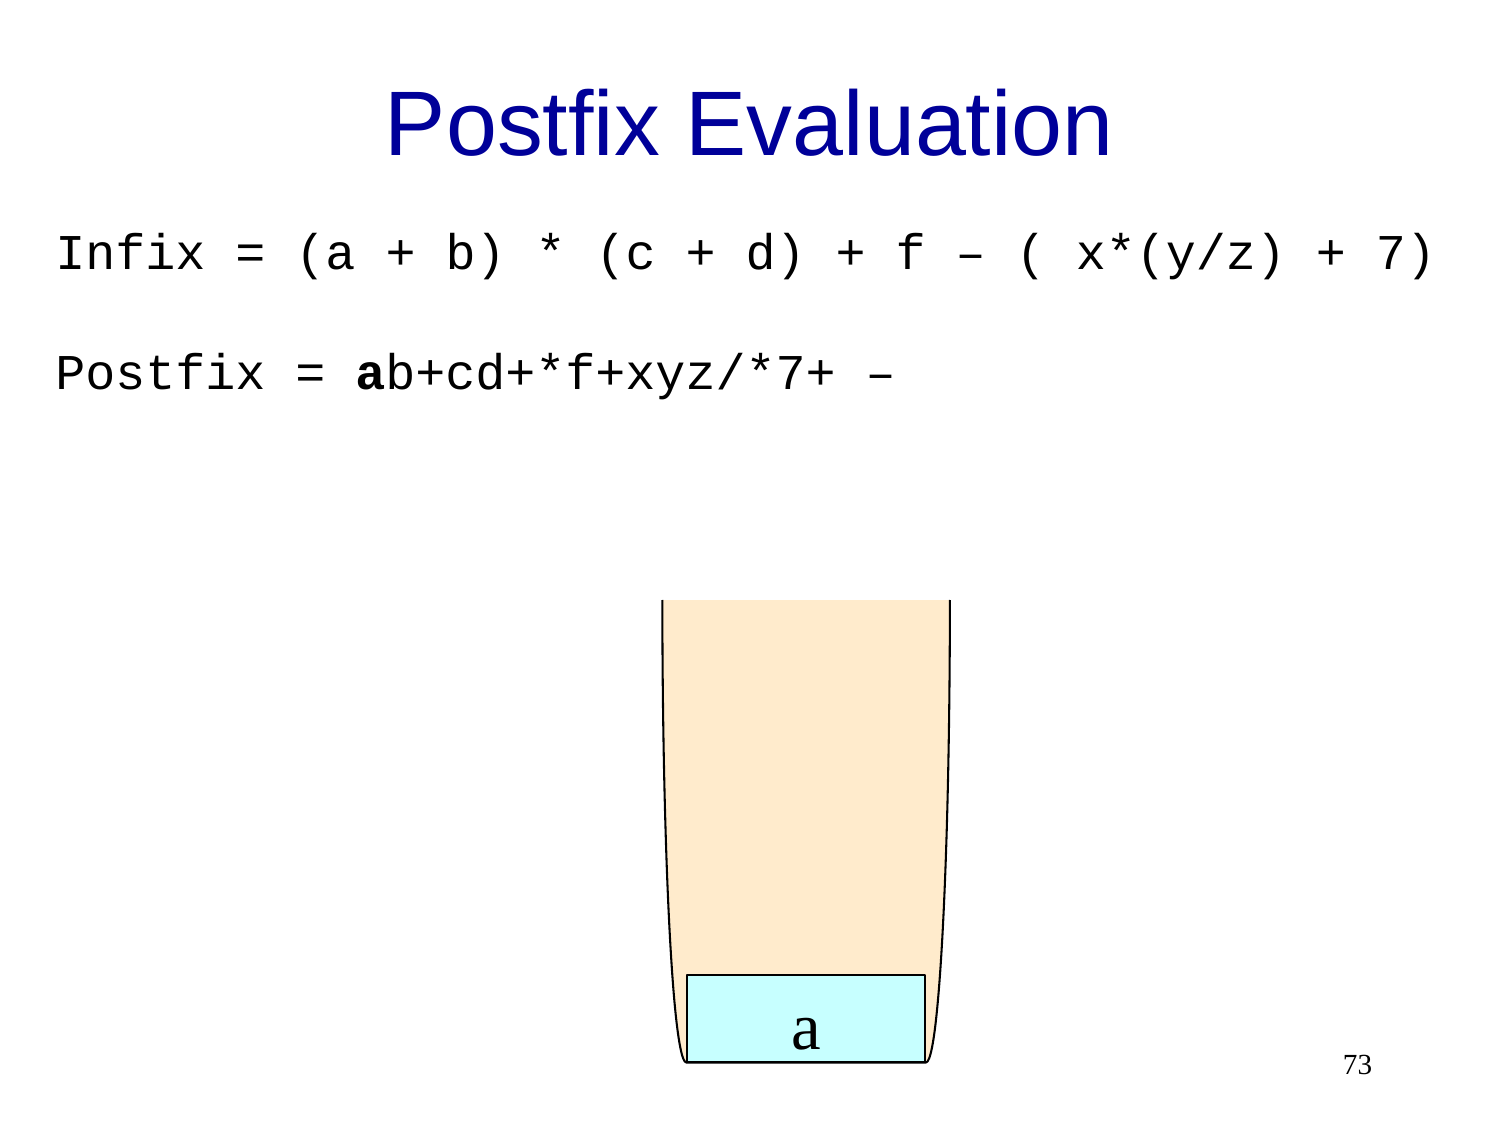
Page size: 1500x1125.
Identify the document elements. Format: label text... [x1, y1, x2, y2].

text_box [662, 600, 950, 1063]
title Postfix Evaluation [112, 24, 1388, 212]
text_box Infix = (a + b) * (c + d) + f – ( x*(y/z) + 7) Postfix = ab+cd+*f+xyz/*7+ – [31, 212, 1469, 408]
slide_number 73 [1074, 1025, 1388, 1100]
text_box a [687, 974, 925, 1063]
